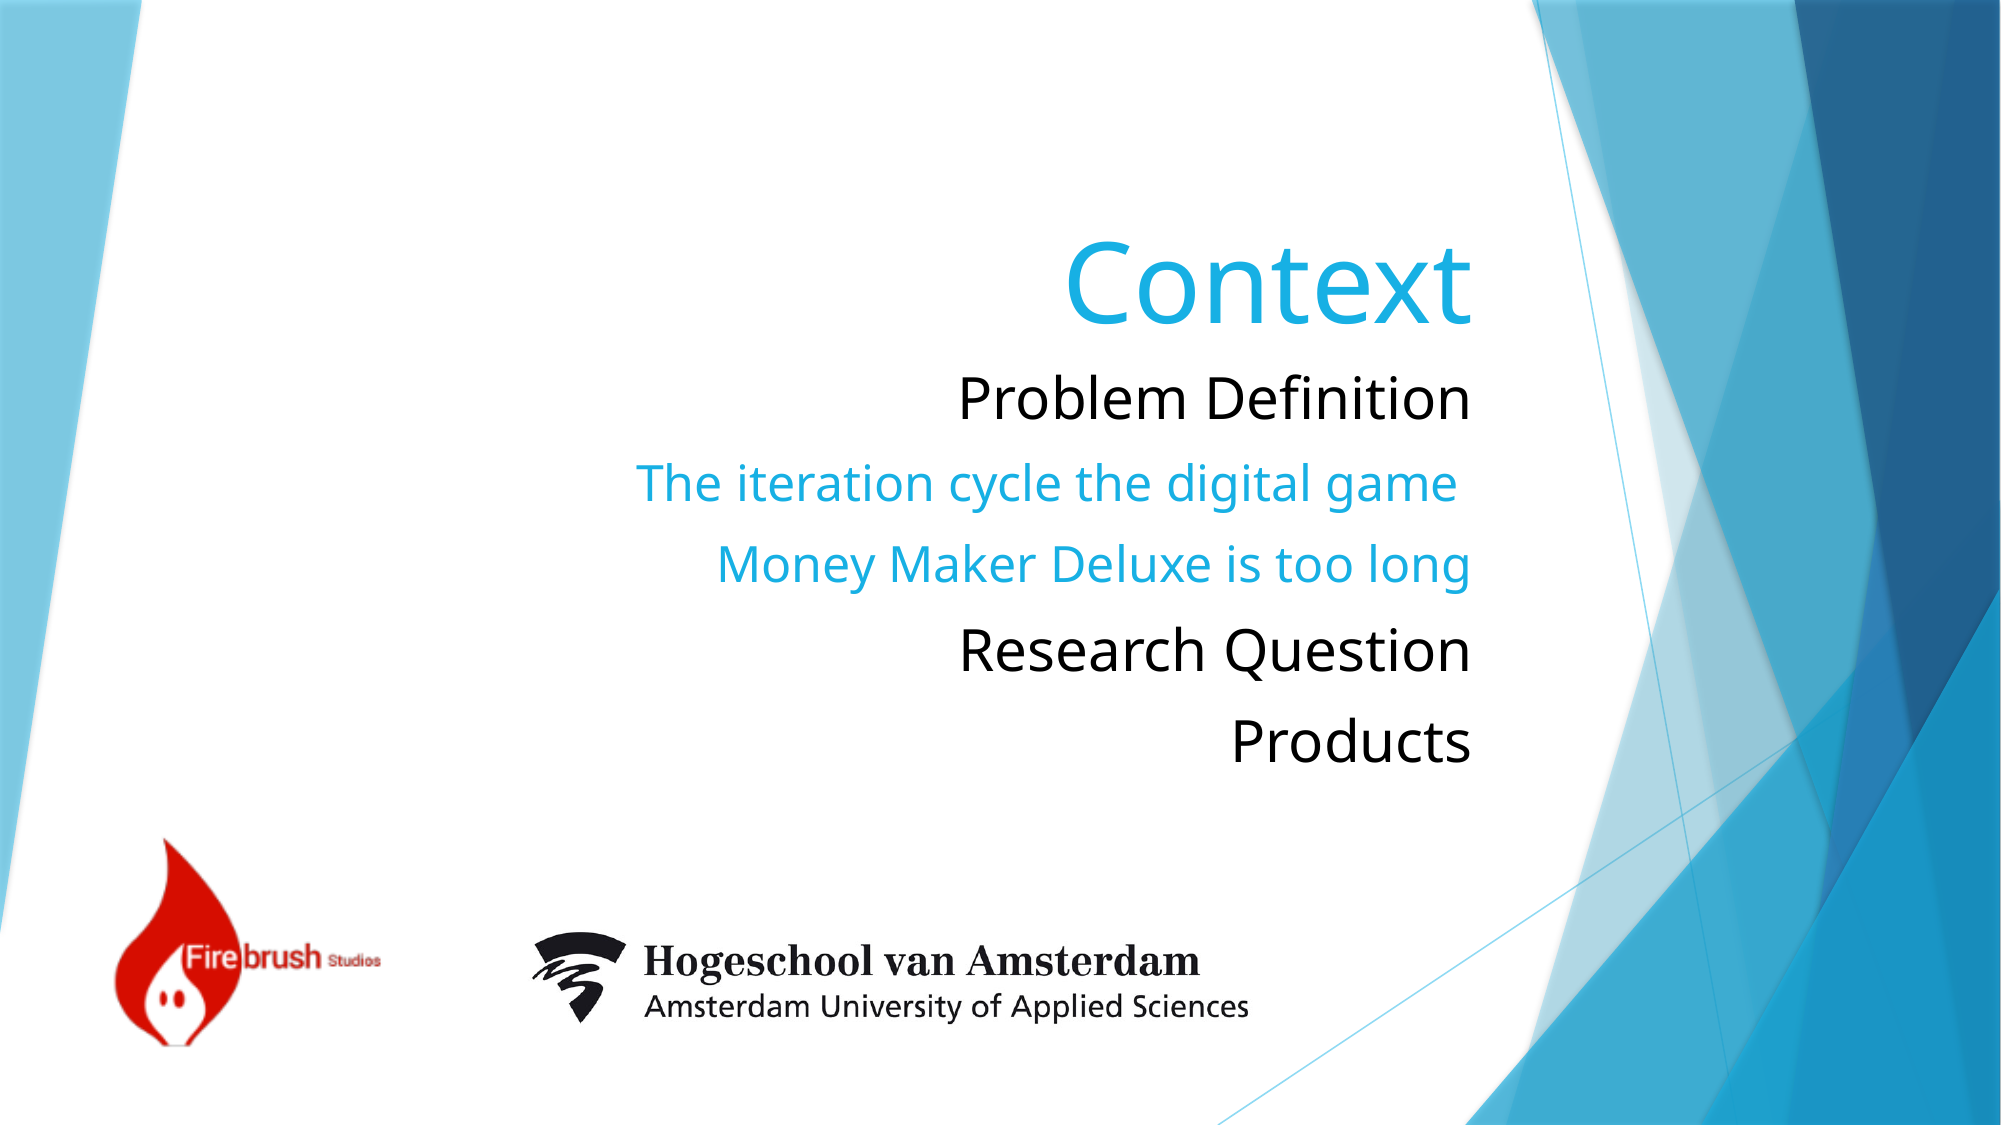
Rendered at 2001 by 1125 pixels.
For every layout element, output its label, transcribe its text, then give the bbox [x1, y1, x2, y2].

subtitle Problem Definition The iteration cycle the digital game Money Maker Deluxe is too long Research Question Products [213, 353, 1488, 845]
picture [503, 906, 1265, 1051]
picture [81, 833, 440, 1051]
title Context [0, 0, 1488, 354]
